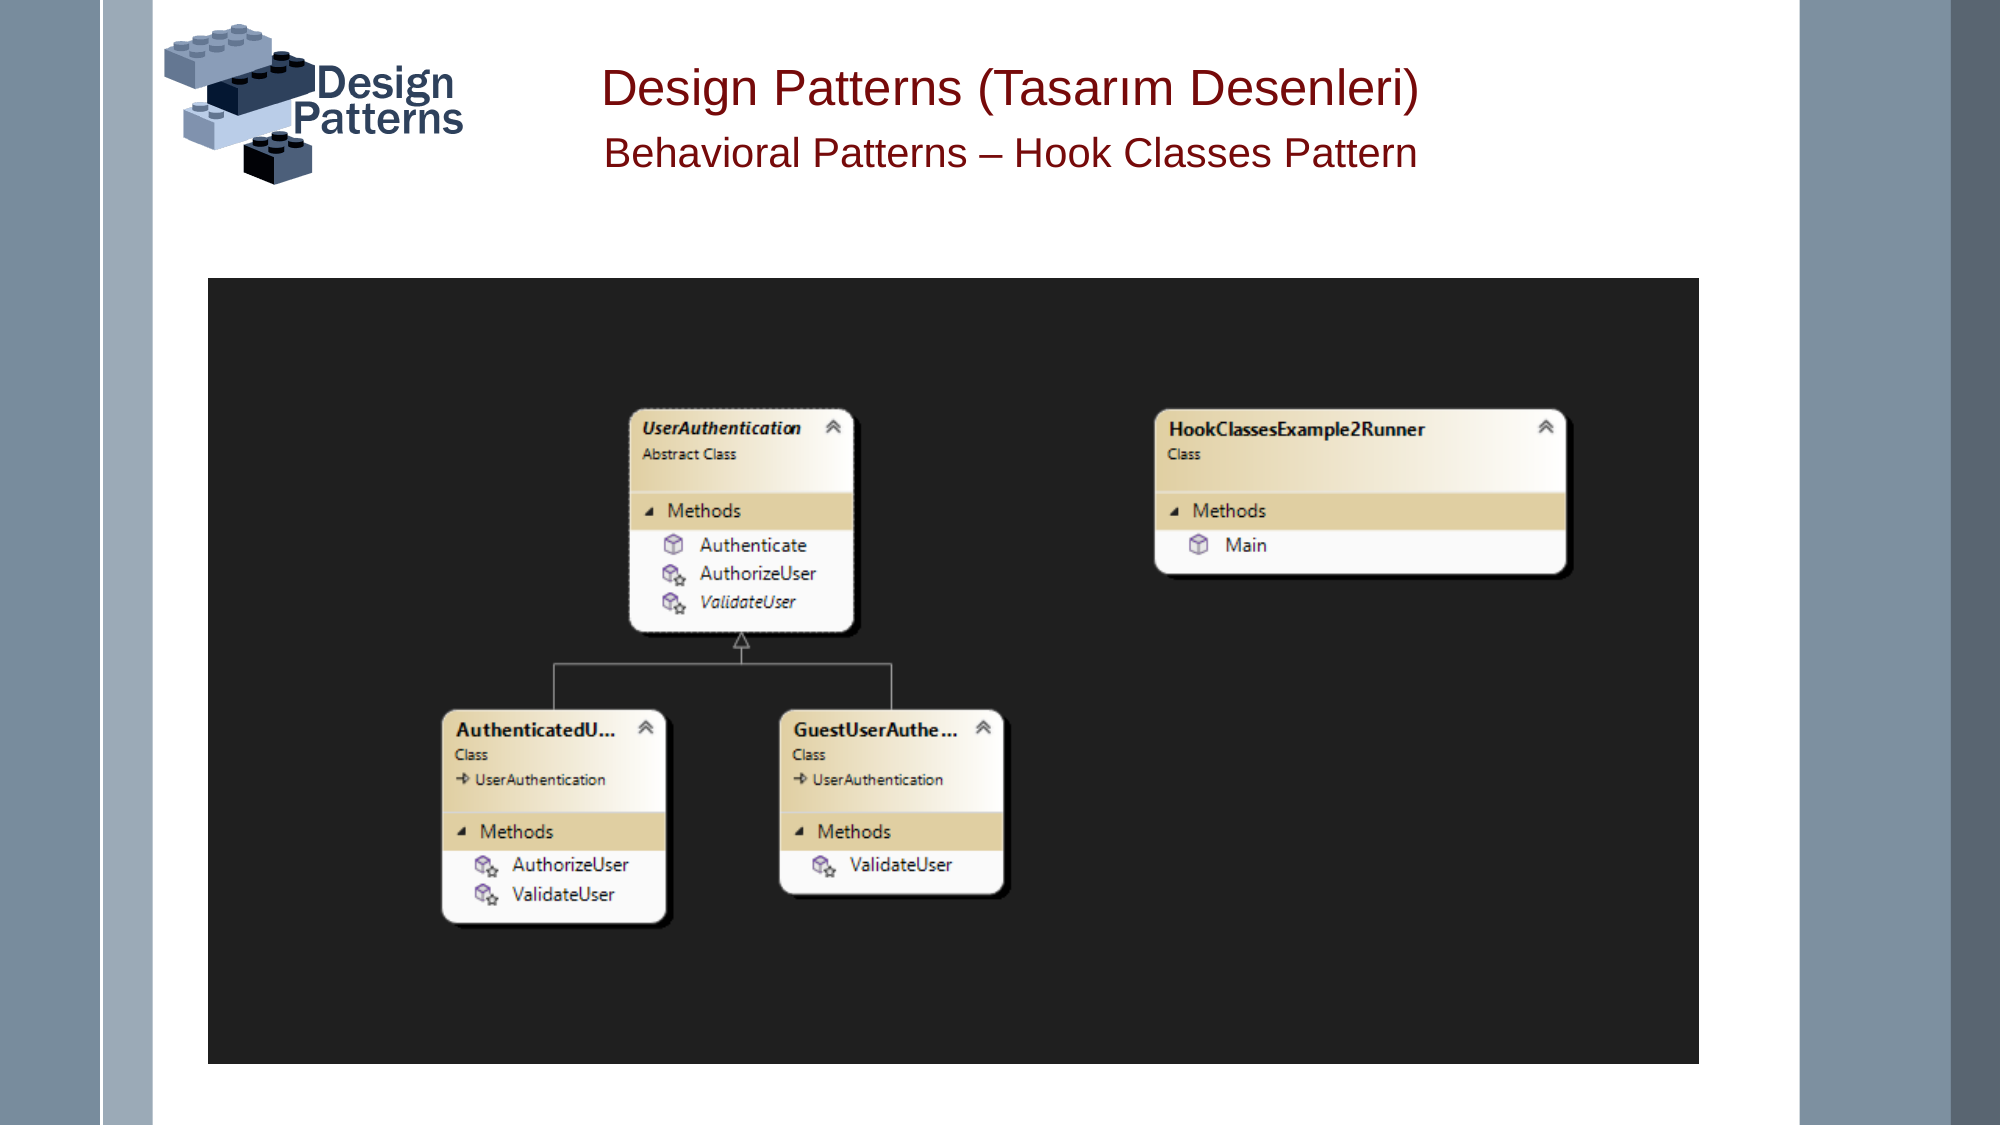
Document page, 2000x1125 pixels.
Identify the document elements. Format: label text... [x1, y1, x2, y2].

picture [161, 24, 465, 185]
text_box Behavioral Patterns – Hook Classes Pattern [588, 124, 1473, 187]
text_box Design Patterns (Tasarım Desenleri) [586, 54, 1555, 125]
picture [208, 278, 1699, 1064]
